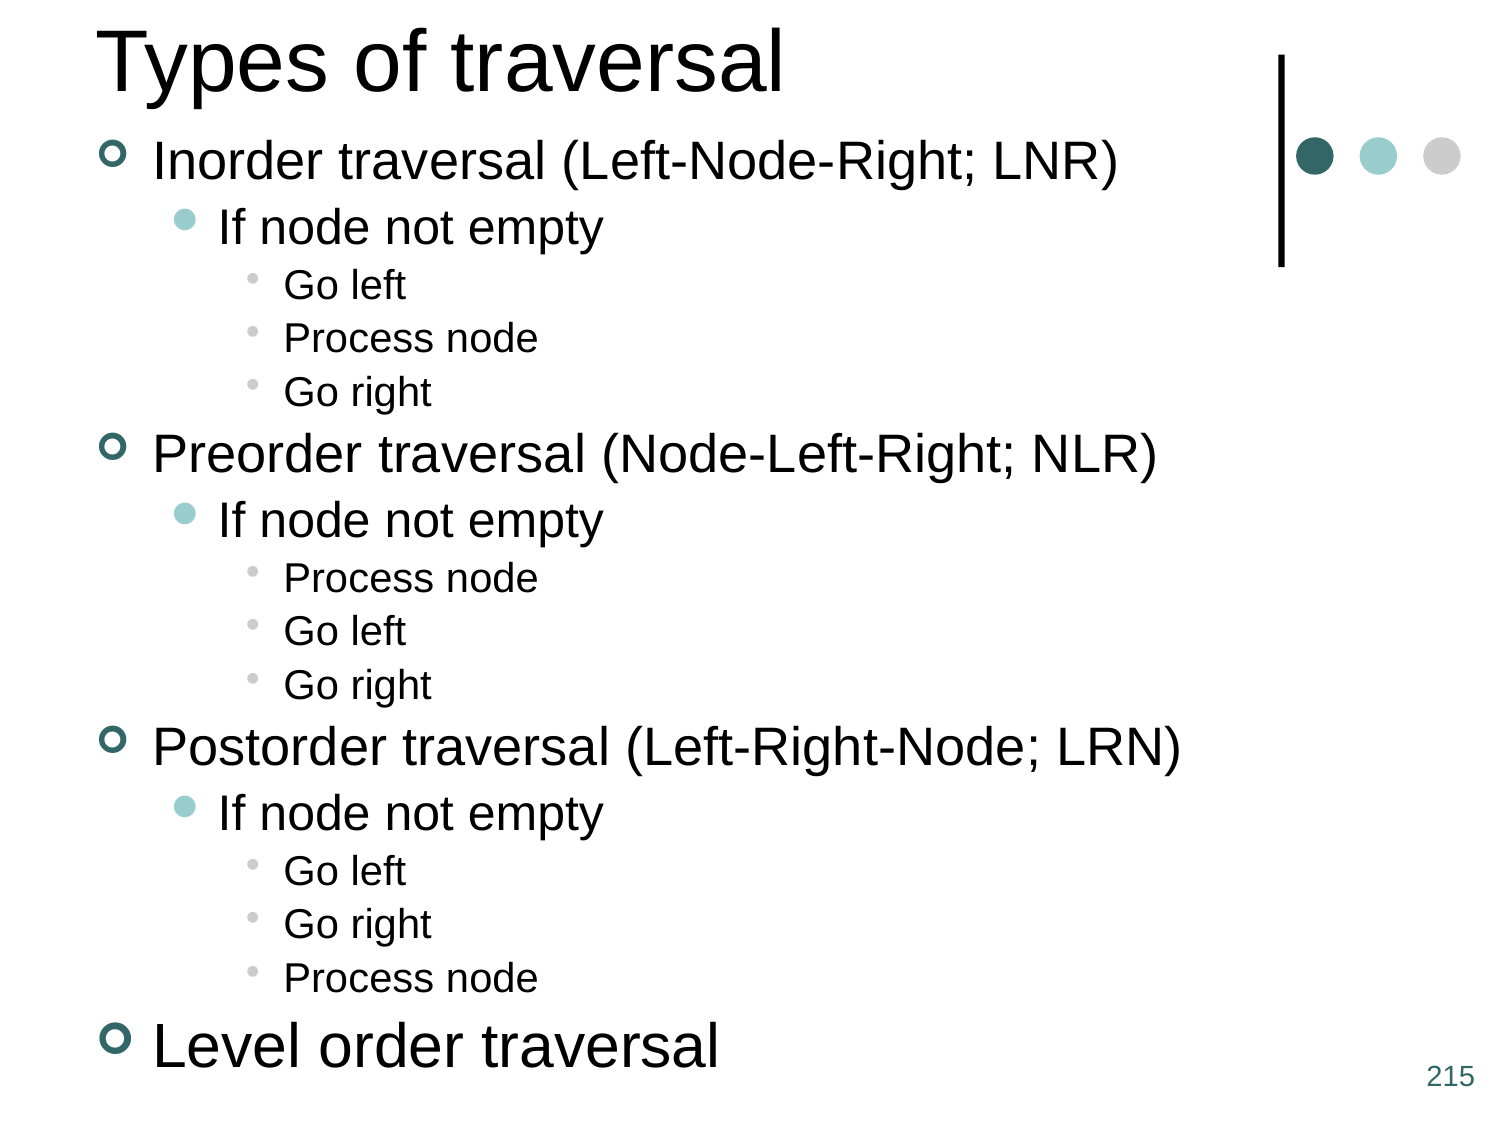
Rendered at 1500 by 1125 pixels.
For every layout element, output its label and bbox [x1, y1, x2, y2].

title [80, 0, 1500, 125]
slide_number [1411, 1049, 1500, 1125]
list [80, 125, 1500, 1025]
